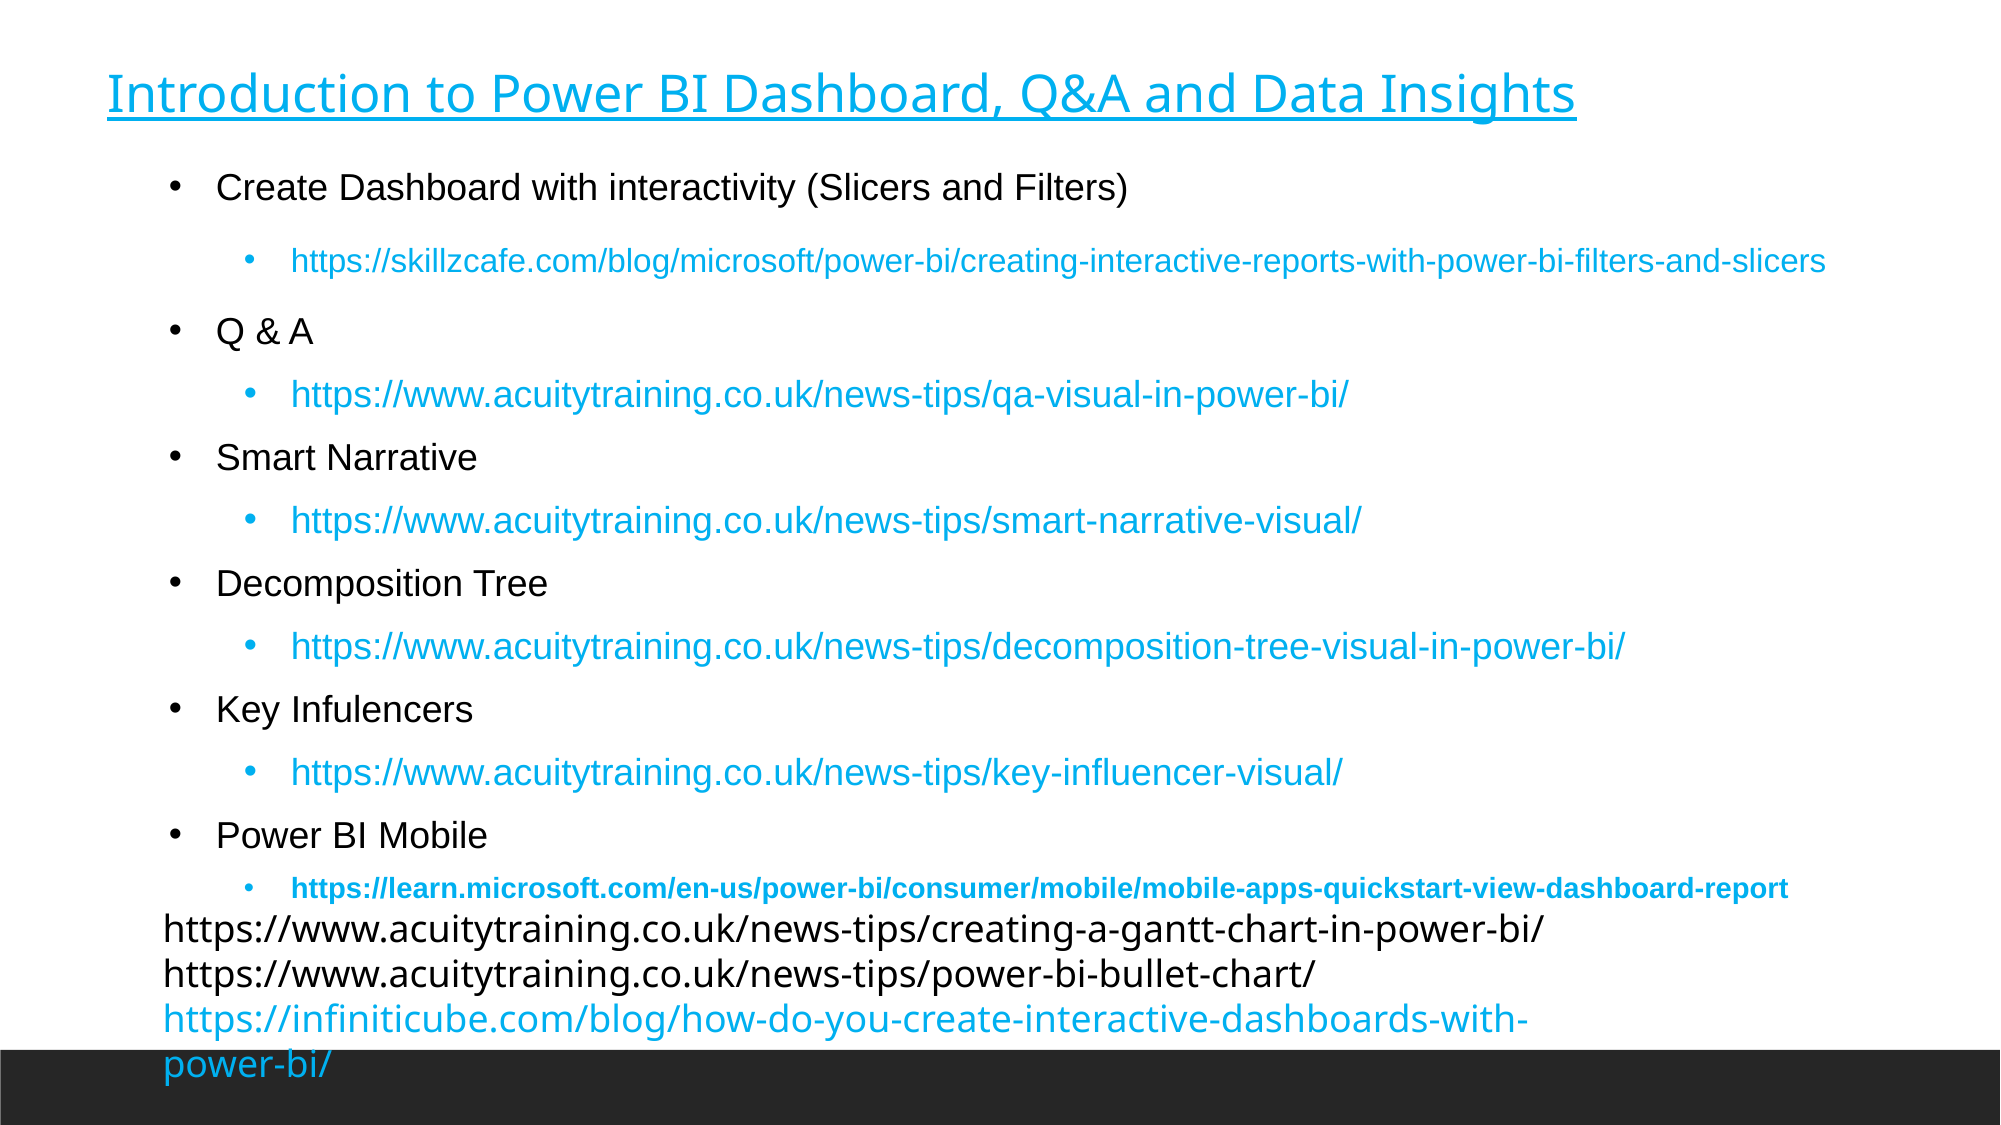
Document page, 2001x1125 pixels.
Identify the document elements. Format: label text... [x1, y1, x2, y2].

text_box Introduction to Power BI Dashboard, Q&A and Data Insights Create Dashboard with interactivity (Slicers and Filters) https://skillzcafe.com/blog/microsoft/power-bi/creating-interactive-reports-with-power-bi-filters-and-slicers Q & A https://www.acuitytraining.co.uk/news-tips/qa-visual-in-power-bi/ Smart Narrative https://www.acuitytraining.co.uk/news-tips/smart-narrative-visual/ Decomposition Tree https://www.acuitytraining.co.uk/news-tips/decomposition-tree-visual-in-power-bi/ Key Infulencers https://www.acuitytraining.co.uk/news-tips/key-influencer-visual/ Power BI Mobile https://learn.microsoft.com/en-us/power-bi/consumer/mobile/mobile-apps-quickstart-view-dashboard-report [79, 53, 1949, 913]
text_box https://www.acuitytraining.co.uk/news-tips/creating-a-gantt-chart-in-power-bi/ https://www.acuitytraining.co.uk/news-tips/power-bi-bullet-chart/ https://infiniticube.com/blog/how-do-you-create-interactive-dashboards-with-power-bi/ [147, 897, 1584, 1125]
